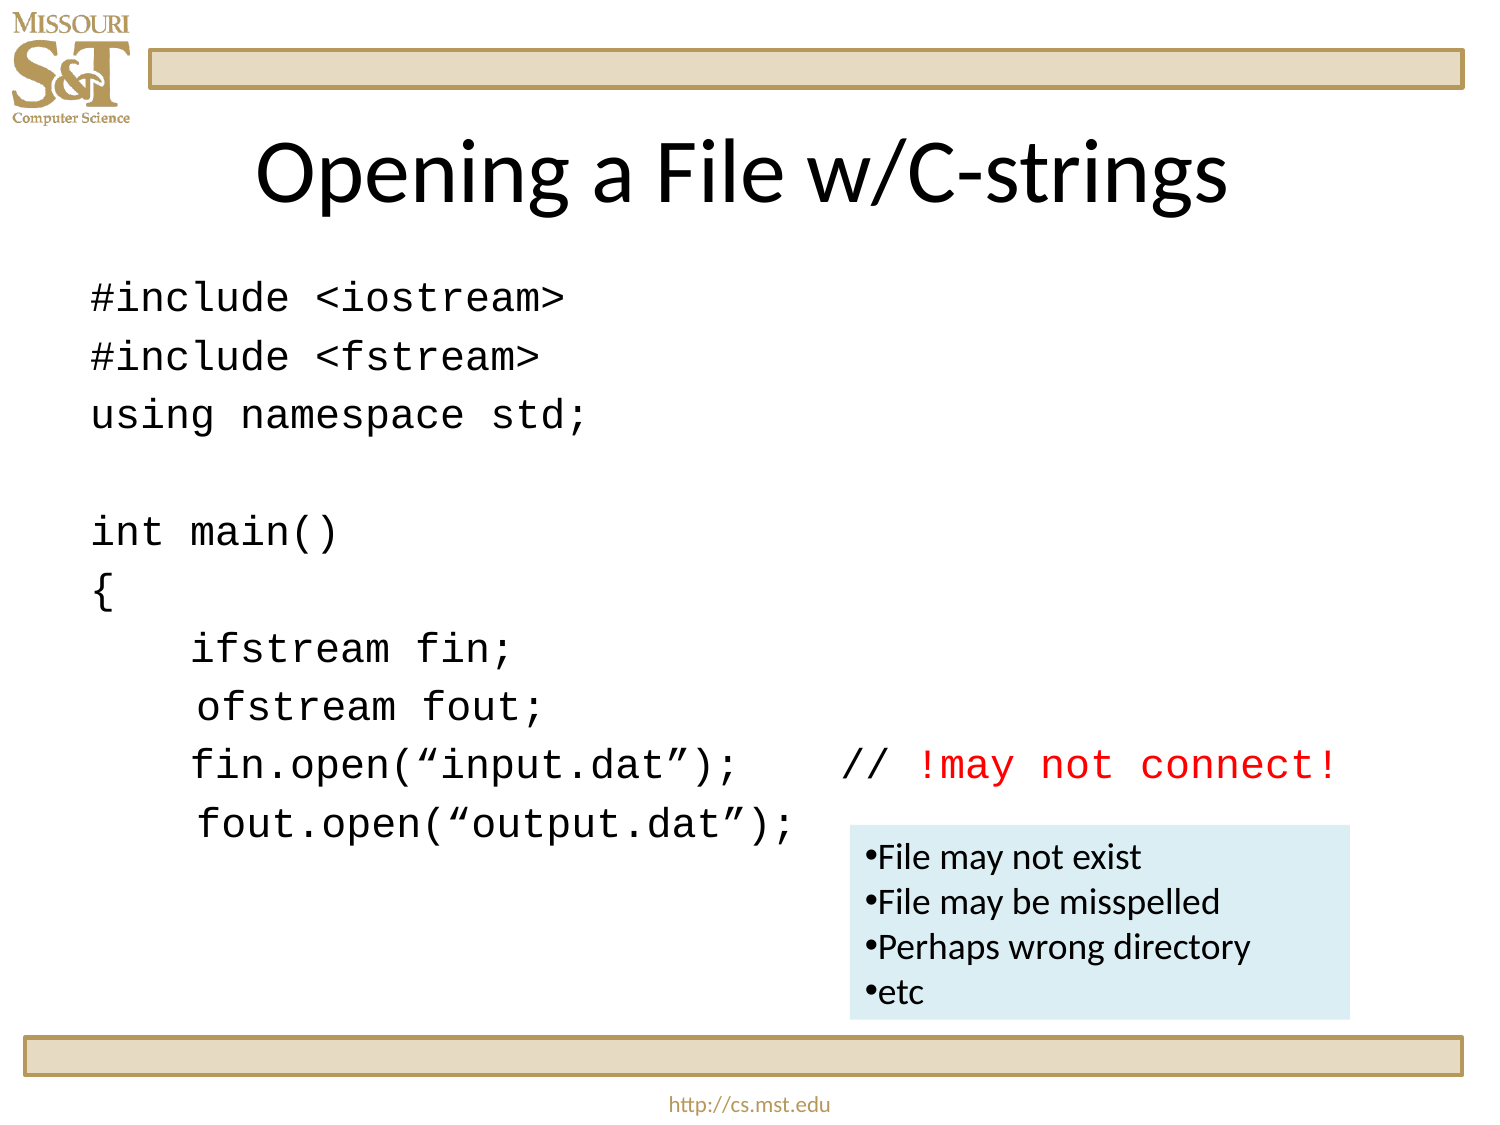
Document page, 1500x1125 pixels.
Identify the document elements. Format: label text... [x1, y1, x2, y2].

title Opening a File w/C-strings [24, 99, 1463, 233]
list #include <iostream> #include <fstream> using namespace std; int main() { ifstream fin; ofstream fout; fin.open(“input.dat”); // !may not connect! fout.open(“output.dat”); [24, 262, 1463, 1005]
picture [12, 12, 130, 126]
text_box File may not exist File may be misspelled Perhaps wrong directory etc [849, 824, 1350, 1020]
